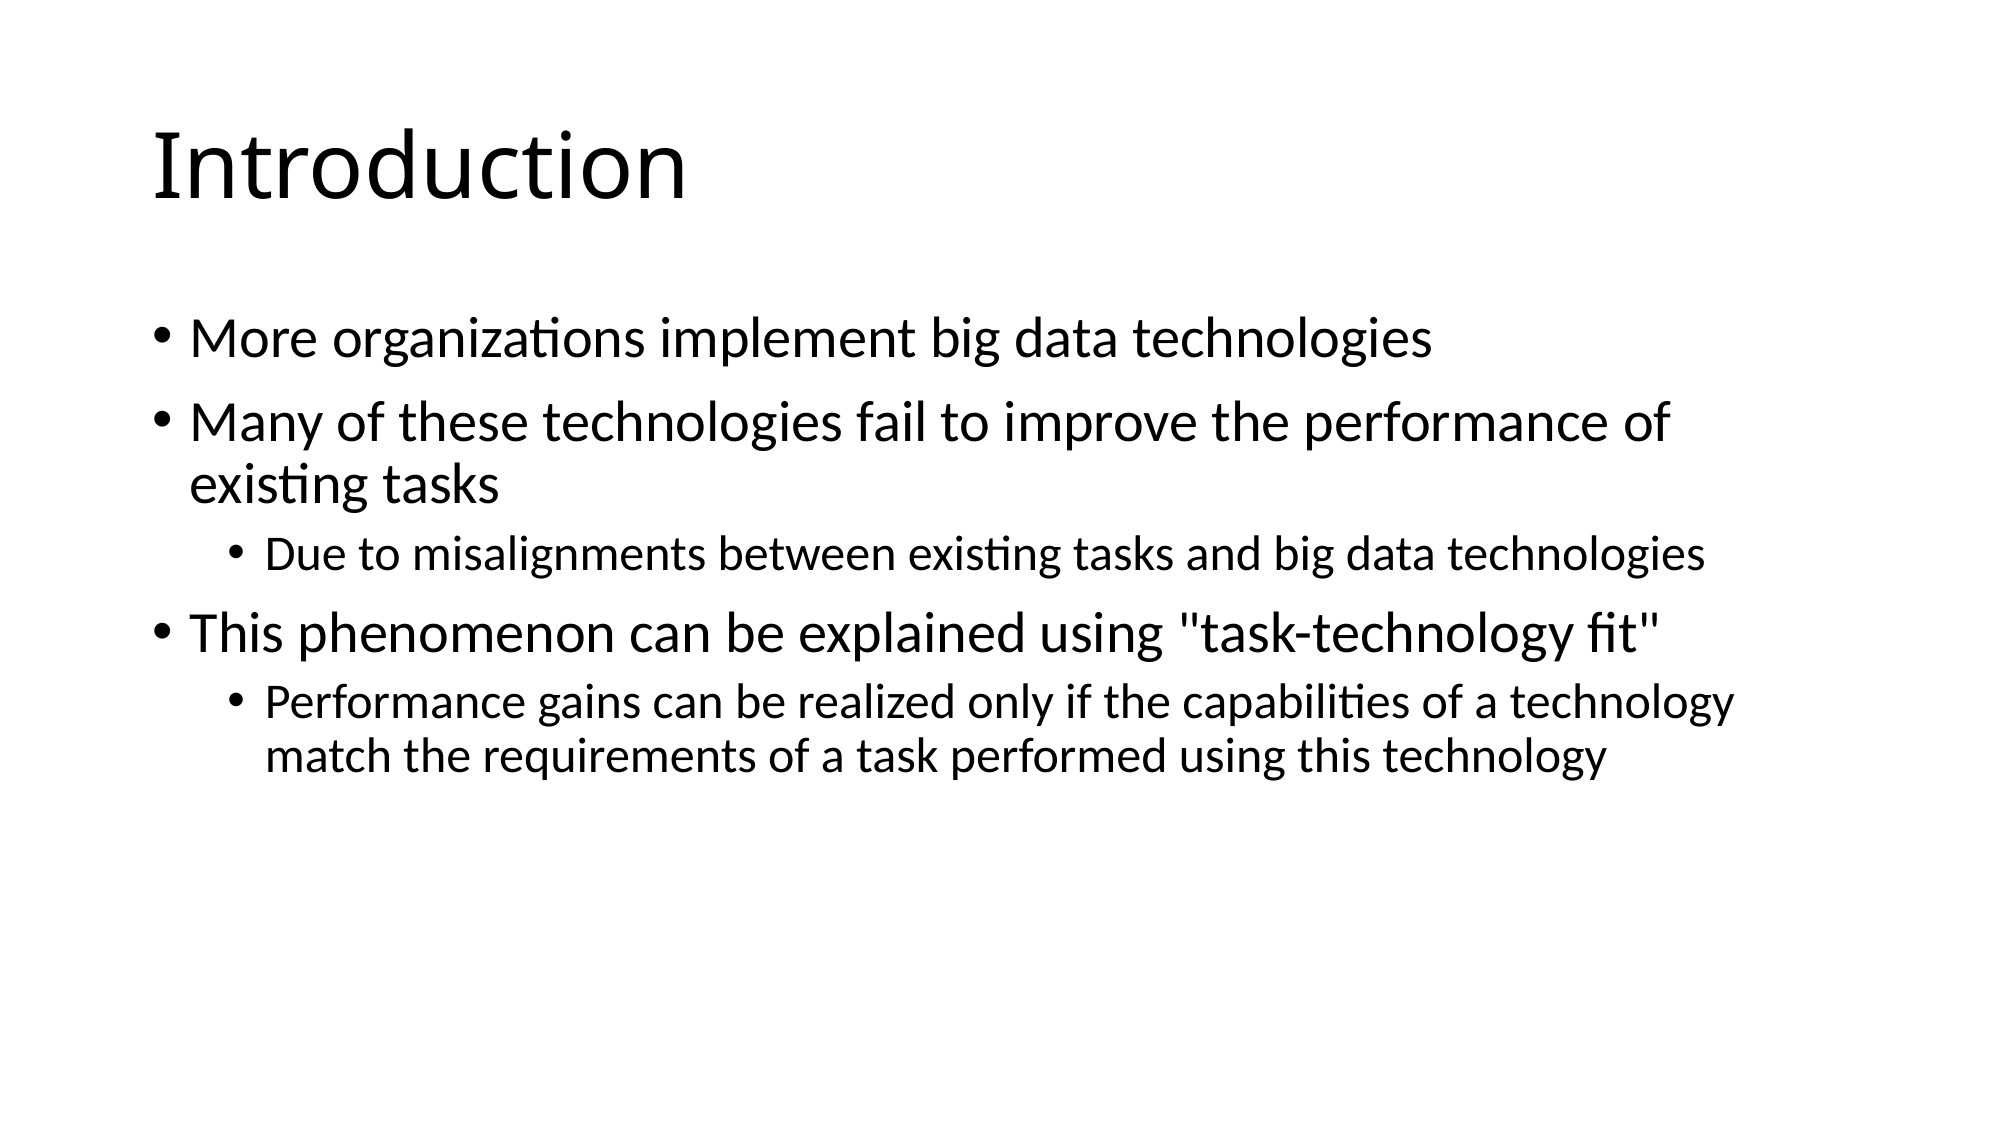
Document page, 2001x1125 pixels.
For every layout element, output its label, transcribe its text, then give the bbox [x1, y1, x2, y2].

list More organizations implement big data technologies Many of these technologies fail to improve the performance of existing tasks Due to misalignments between existing tasks and big data technologies This phenomenon can be explained using "task-technology fit" Performance gains can be realized only if the capabilities of a technology match the requirements of a task performed using this technology [137, 299, 1863, 1014]
title Introduction [137, 59, 1863, 278]
